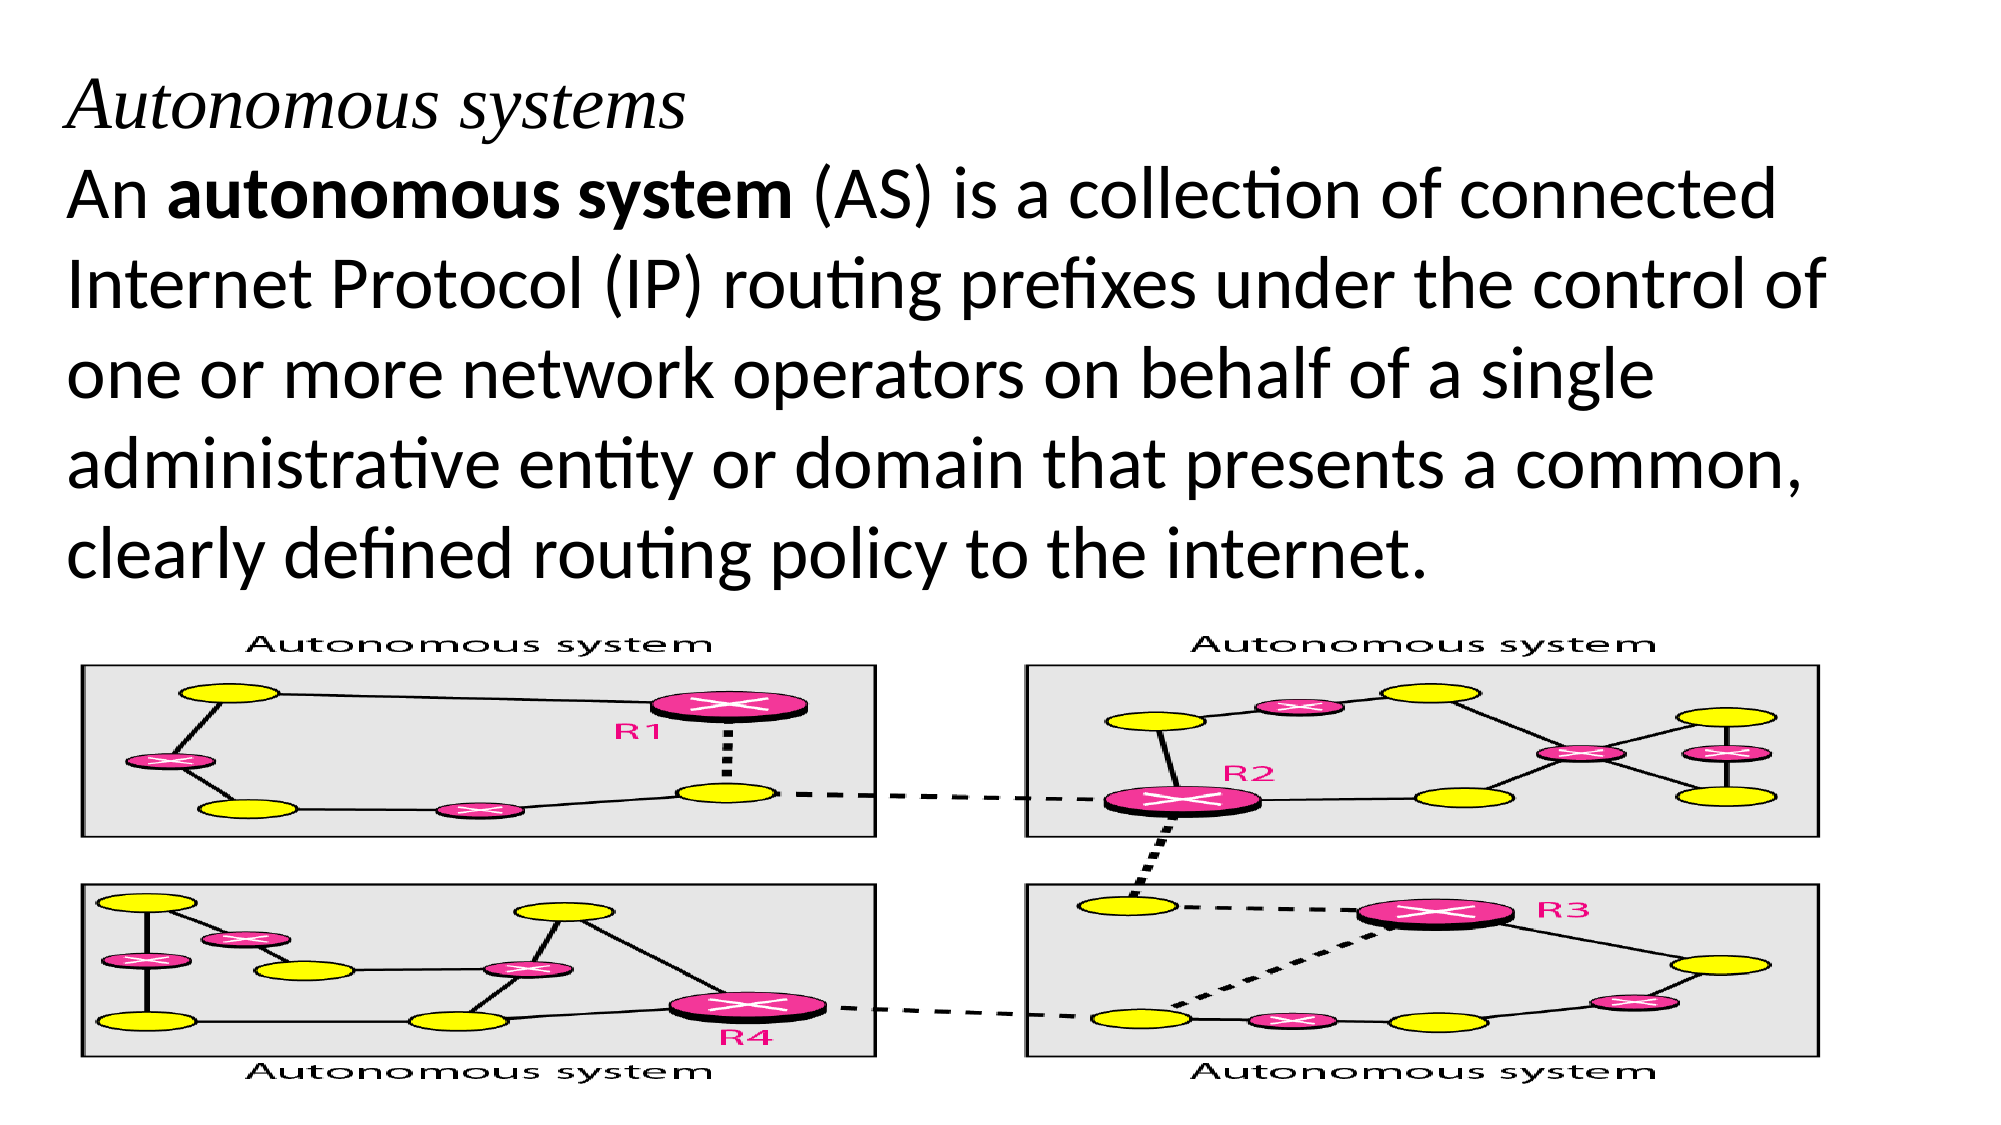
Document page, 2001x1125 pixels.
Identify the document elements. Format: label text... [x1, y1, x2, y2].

text_box [80, 633, 1821, 1085]
text_box Autonomous systems An autonomous system (AS) is a collection of connected Internet Protocol (IP) routing prefixes under the control of one or more network operators on behalf of a single administrative entity or domain that presents a common, clearly defined routing policy to the internet. [51, 45, 1935, 601]
